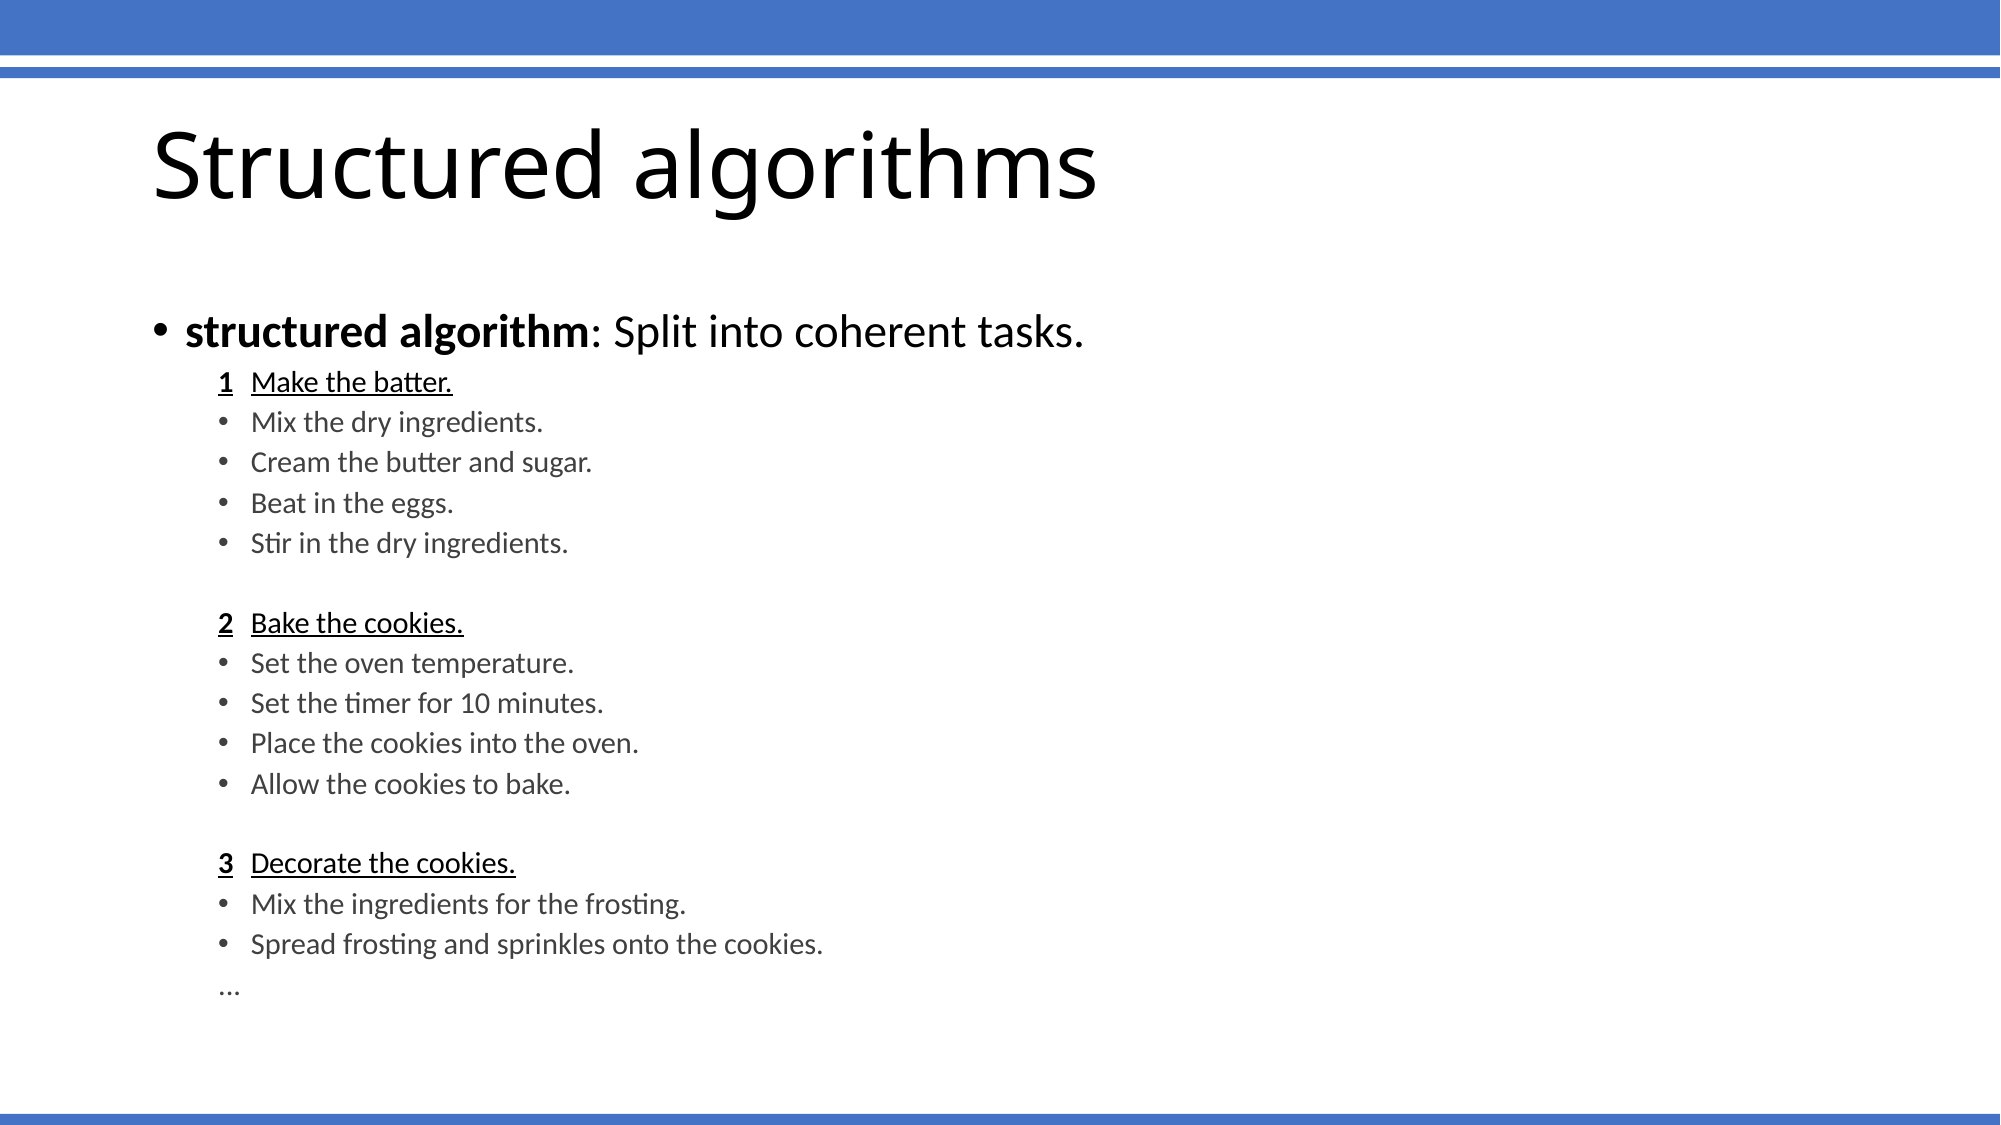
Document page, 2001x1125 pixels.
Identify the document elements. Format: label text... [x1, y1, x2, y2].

title Structured algorithms [137, 59, 1863, 278]
list structured algorithm: Split into coherent tasks. 1 Make the batter. Mix the dry ingredients. Cream the butter and sugar. Beat in the eggs. Stir in the dry ingredients. 2 Bake the cookies. Set the oven temperature. Set the timer for 10 minutes. Place the cookies into the oven. Allow the cookies to bake. 3 Decorate the cookies. Mix the ingredients for the frosting. Spread frosting and sprinkles onto the cookies. ... [137, 299, 1863, 1014]
